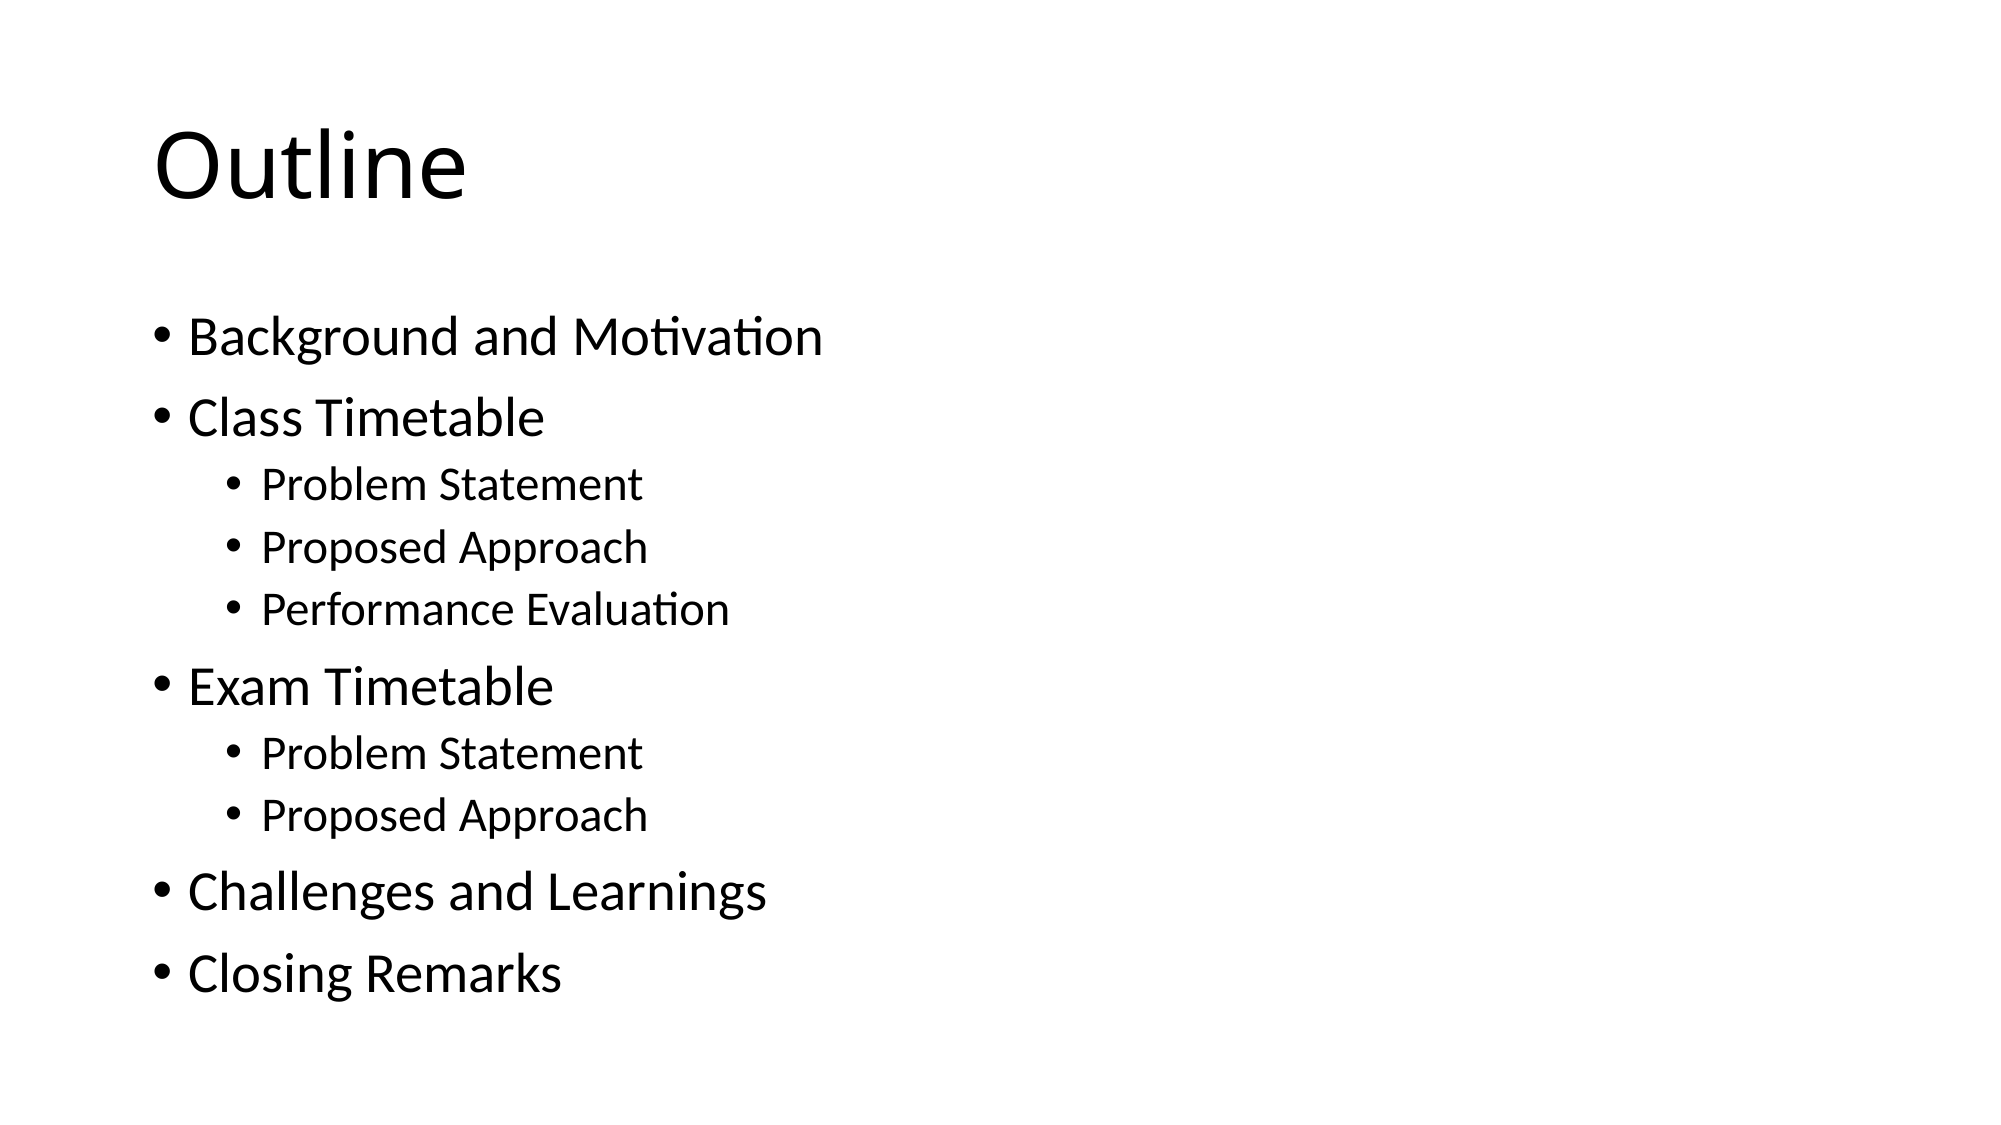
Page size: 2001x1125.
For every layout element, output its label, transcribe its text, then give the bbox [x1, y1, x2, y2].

list Background and Motivation Class Timetable Problem Statement Proposed Approach Performance Evaluation Exam Timetable Problem Statement Proposed Approach Challenges and Learnings Closing Remarks [137, 299, 1863, 1014]
title Outline [137, 59, 1863, 278]
